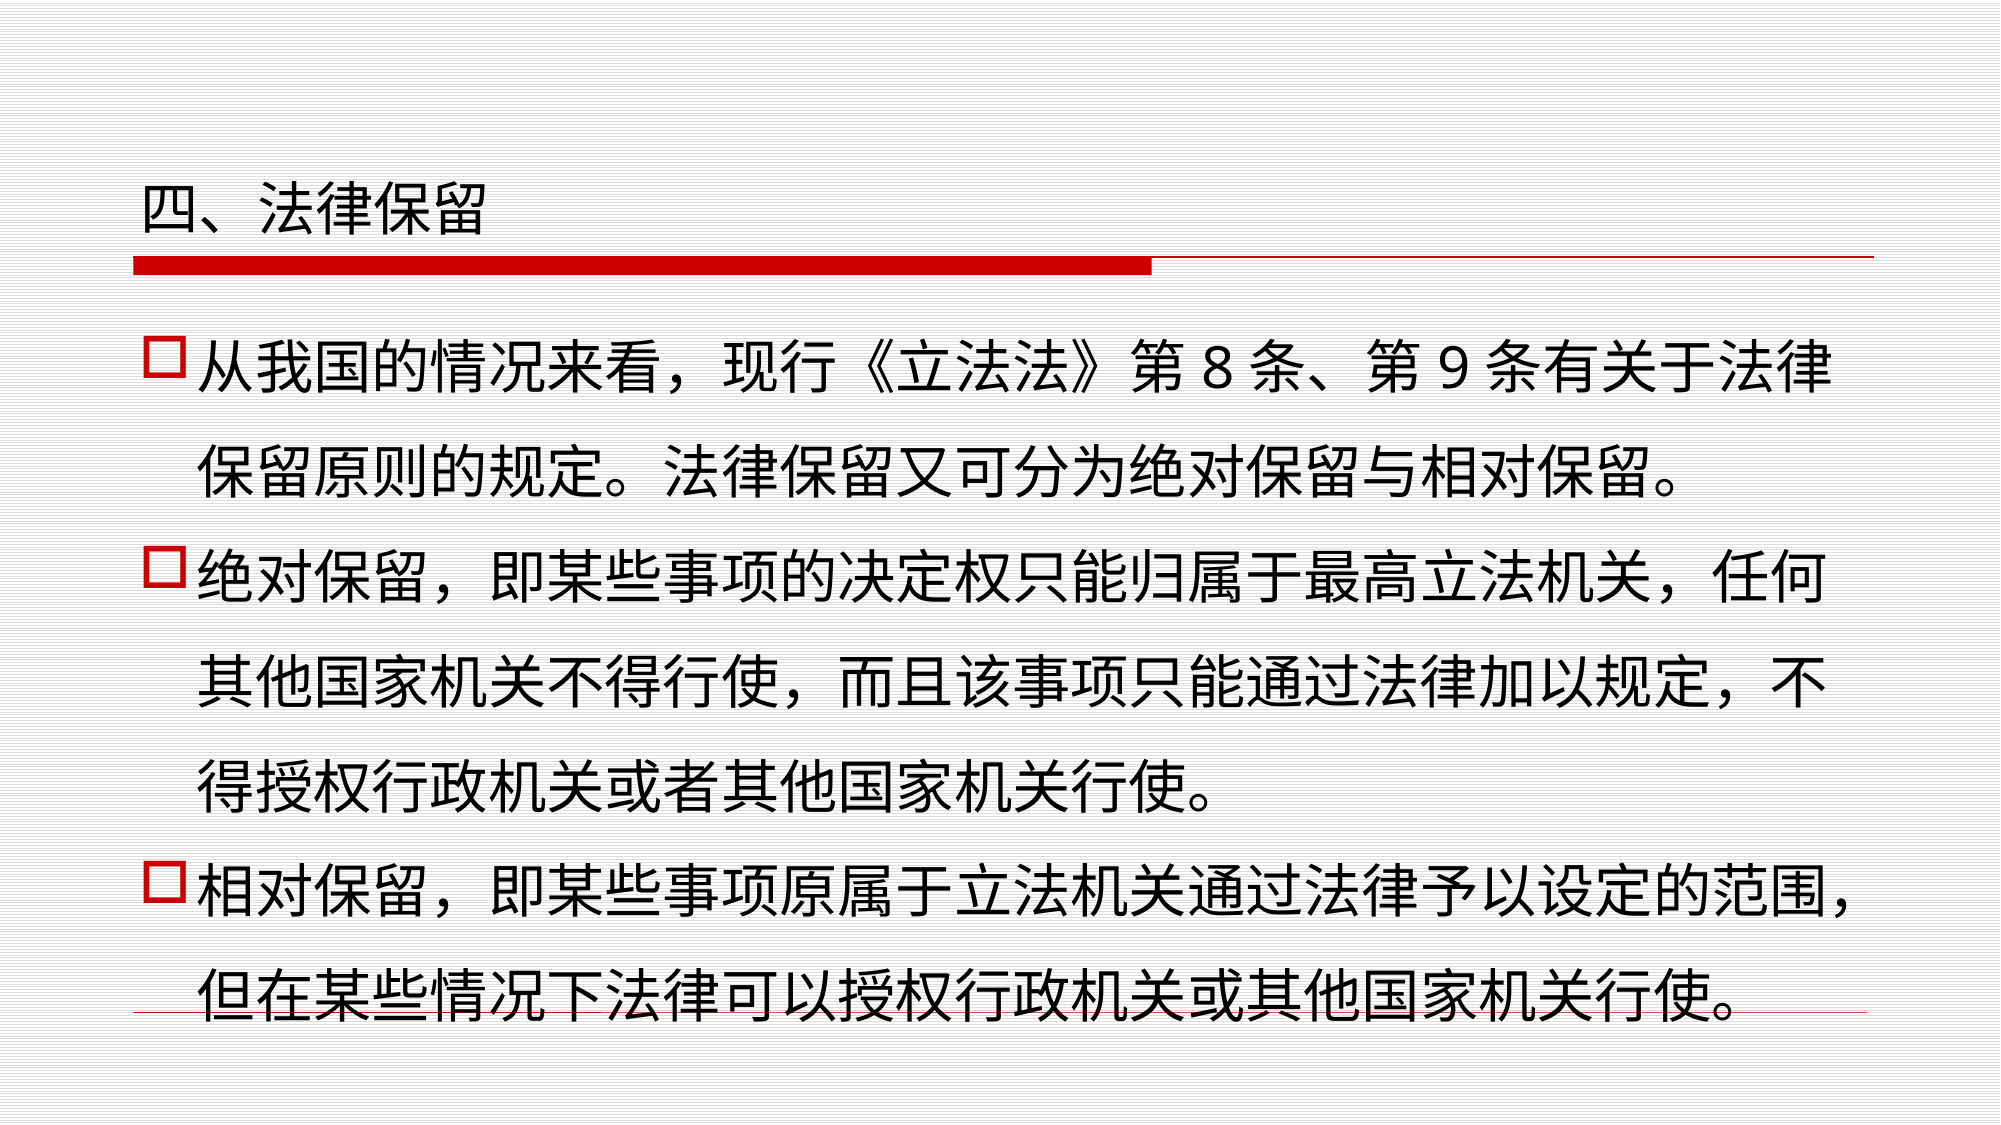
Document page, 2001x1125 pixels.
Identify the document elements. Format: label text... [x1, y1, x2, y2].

list 从我国的情况来看，现行《立法法》第8条、第9条有关于法律保留原则的规定。法律保留又可分为绝对保留与相对保留。 绝对保留，即某些事项的决定权只能归属于最高立法机关，任何其他国家机关不得行使，而且该事项只能通过法律加以规定，不得授权行政机关或者其他国家机关行使。 相对保留，即某些事项原属于立法机关通过法律予以设定的范围，但在某些情况下法律可以授权行政机关或其他国家机关行使。 [123, 287, 1875, 988]
title 四、法律保留 [125, 49, 1876, 250]
